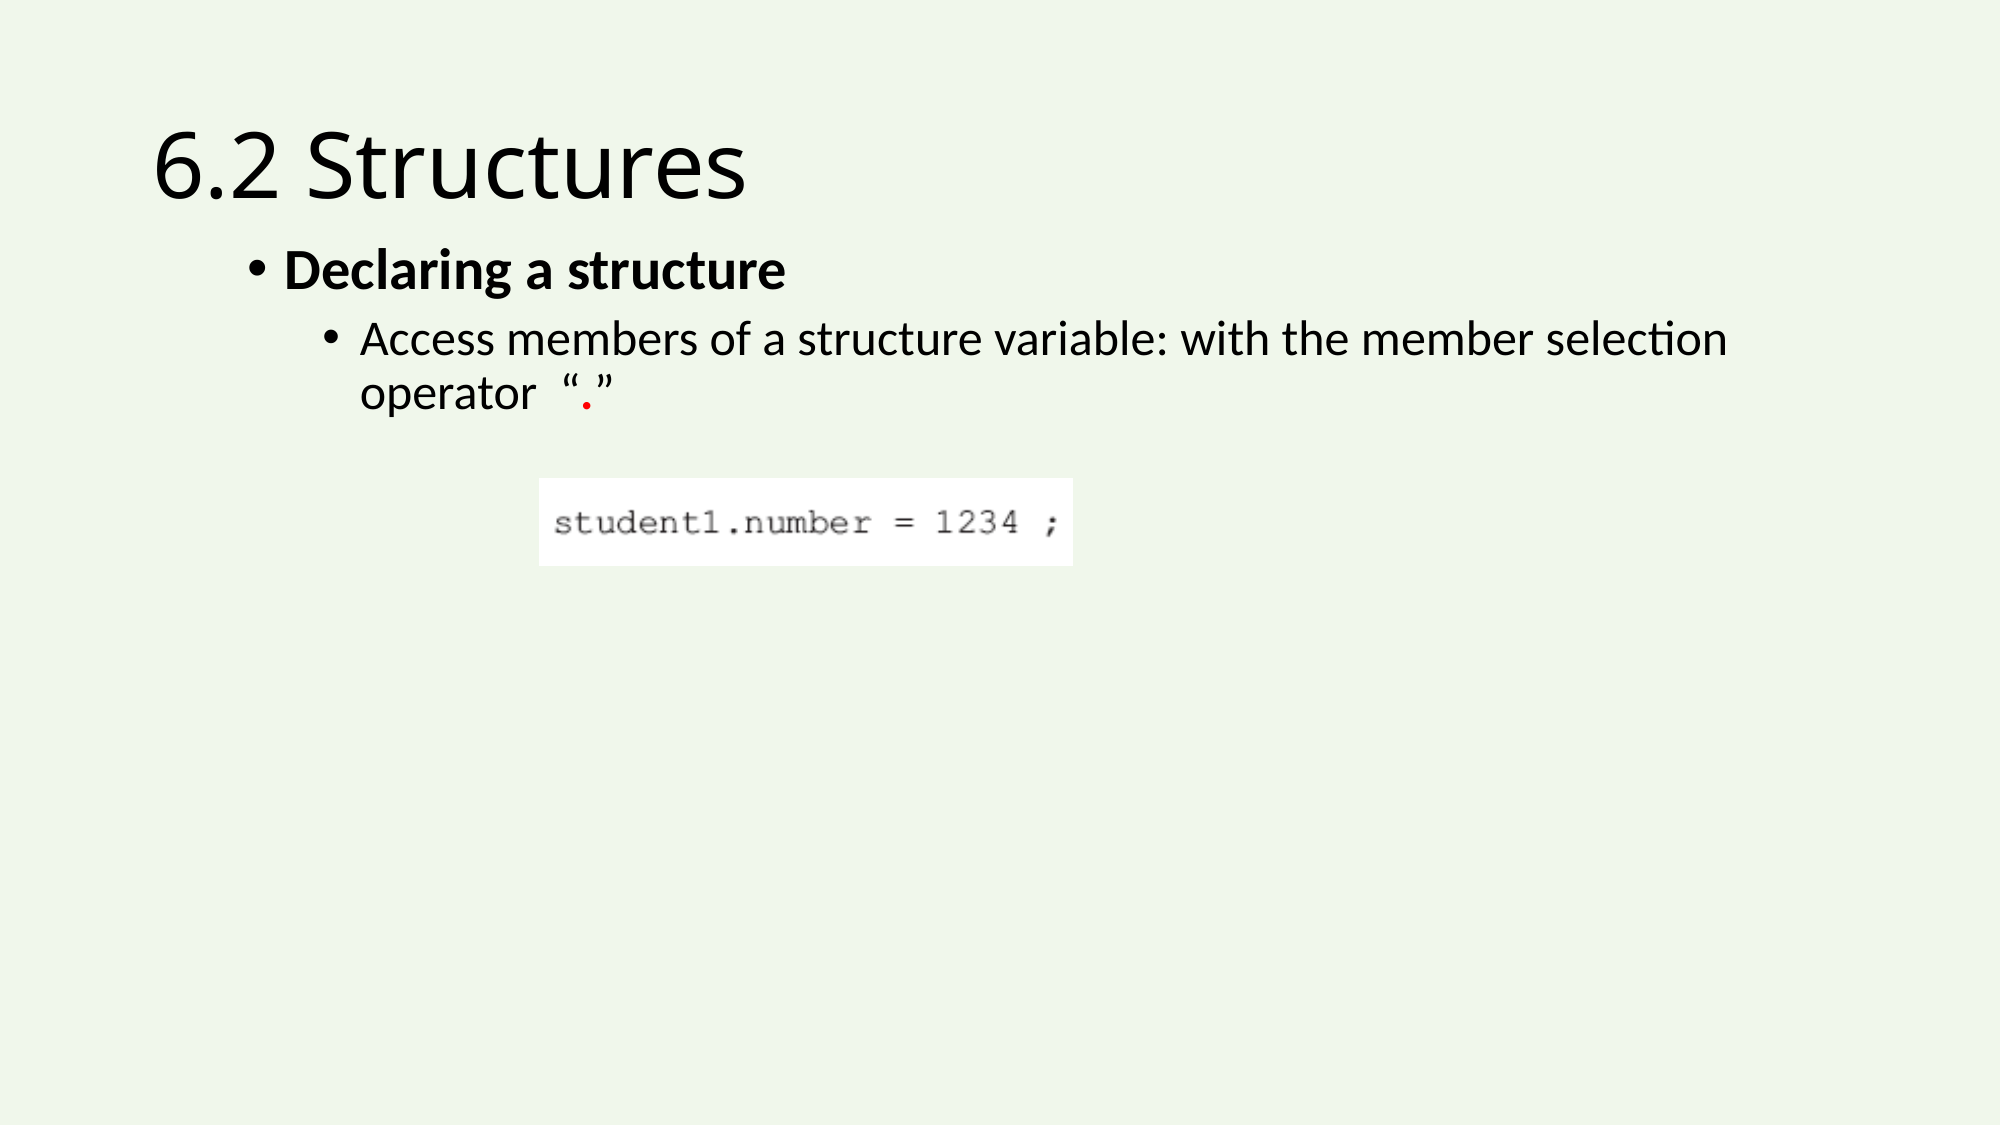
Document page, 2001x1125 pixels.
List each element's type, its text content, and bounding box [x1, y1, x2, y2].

title 6.2 Structures [137, 59, 1863, 278]
list Declaring a structure Access members of a structure variable: with the member selection operator “.” [232, 231, 1768, 1001]
picture [539, 478, 1073, 566]
